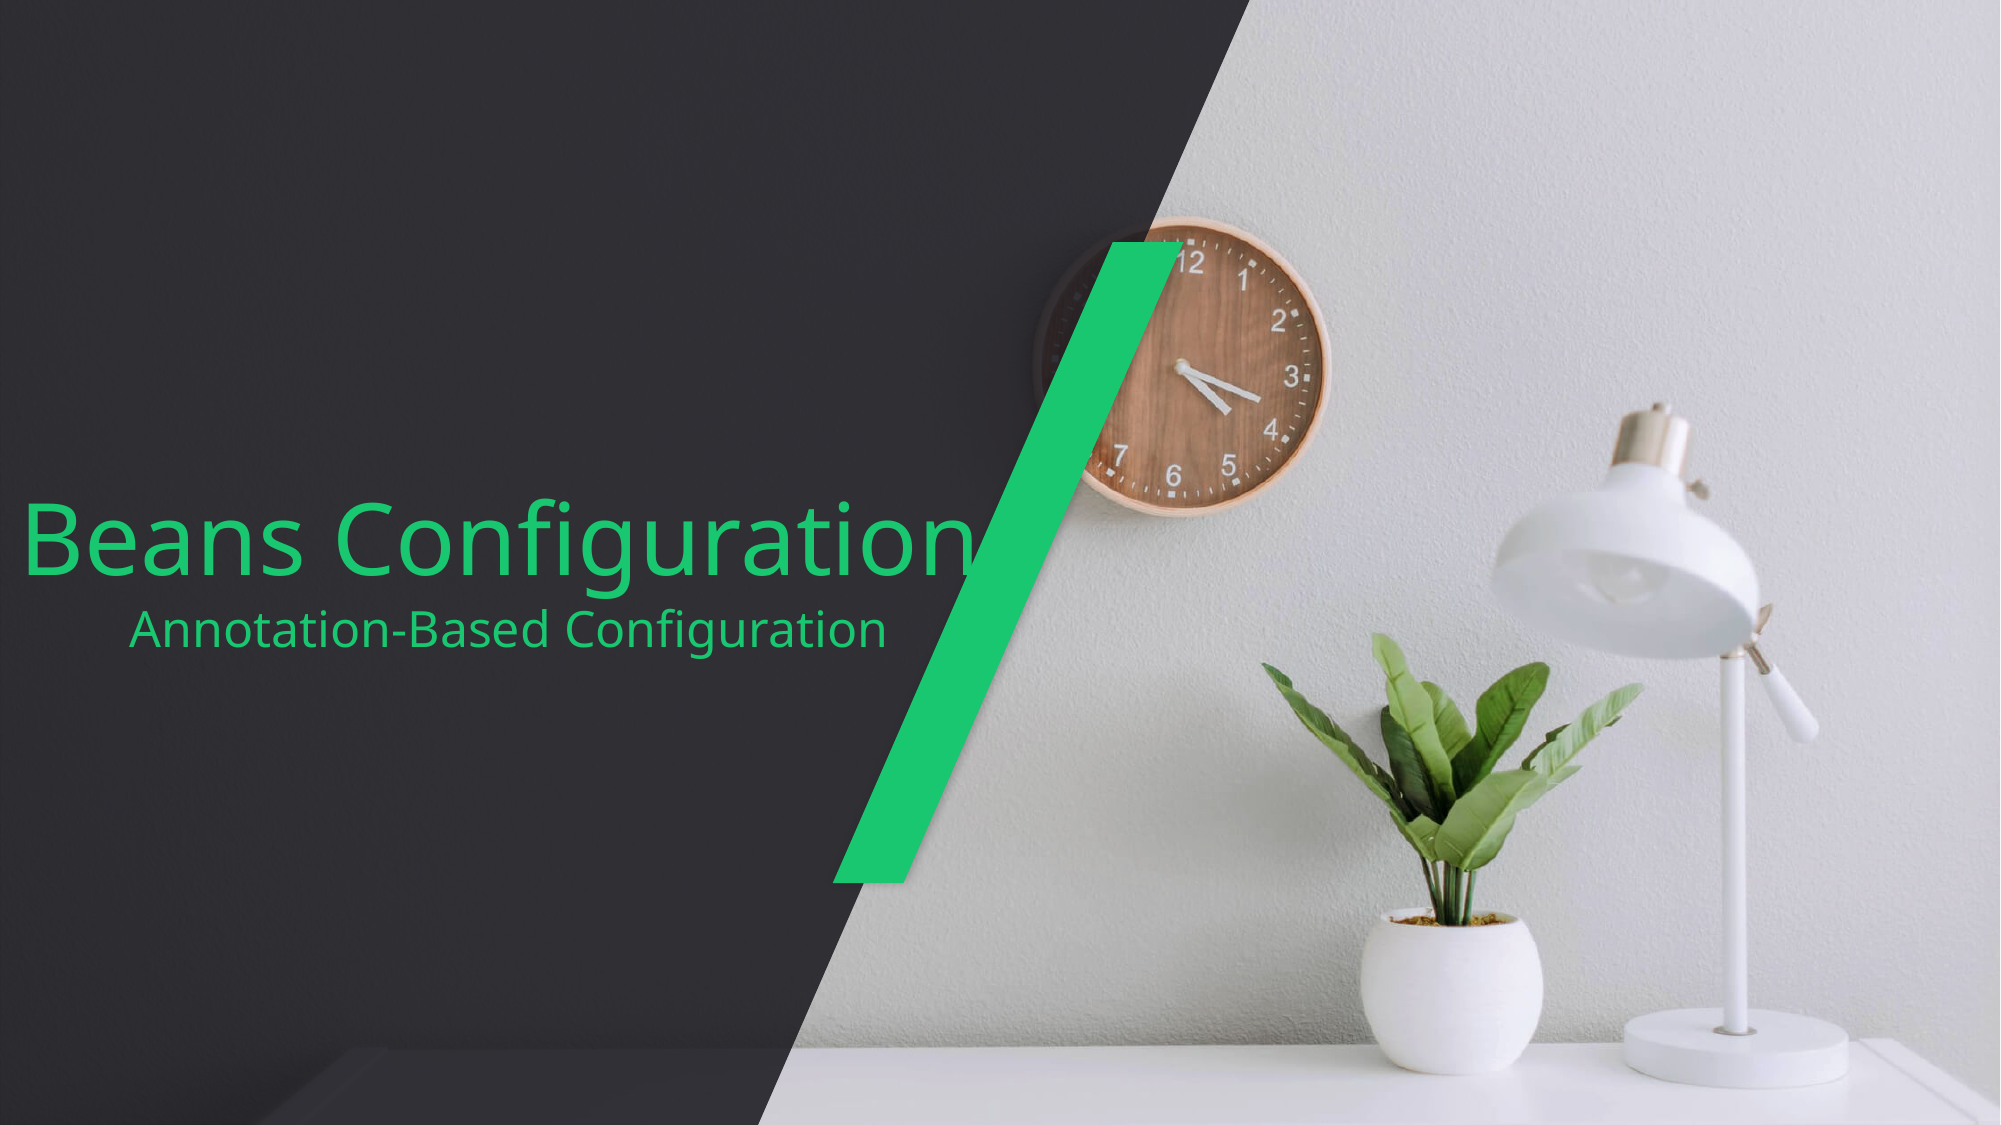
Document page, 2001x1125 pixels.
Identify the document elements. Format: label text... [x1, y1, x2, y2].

subtitle Annotation-Based Configuration [105, 597, 900, 667]
picture [759, 0, 2001, 1125]
title Beans Configuration [0, 377, 1000, 598]
